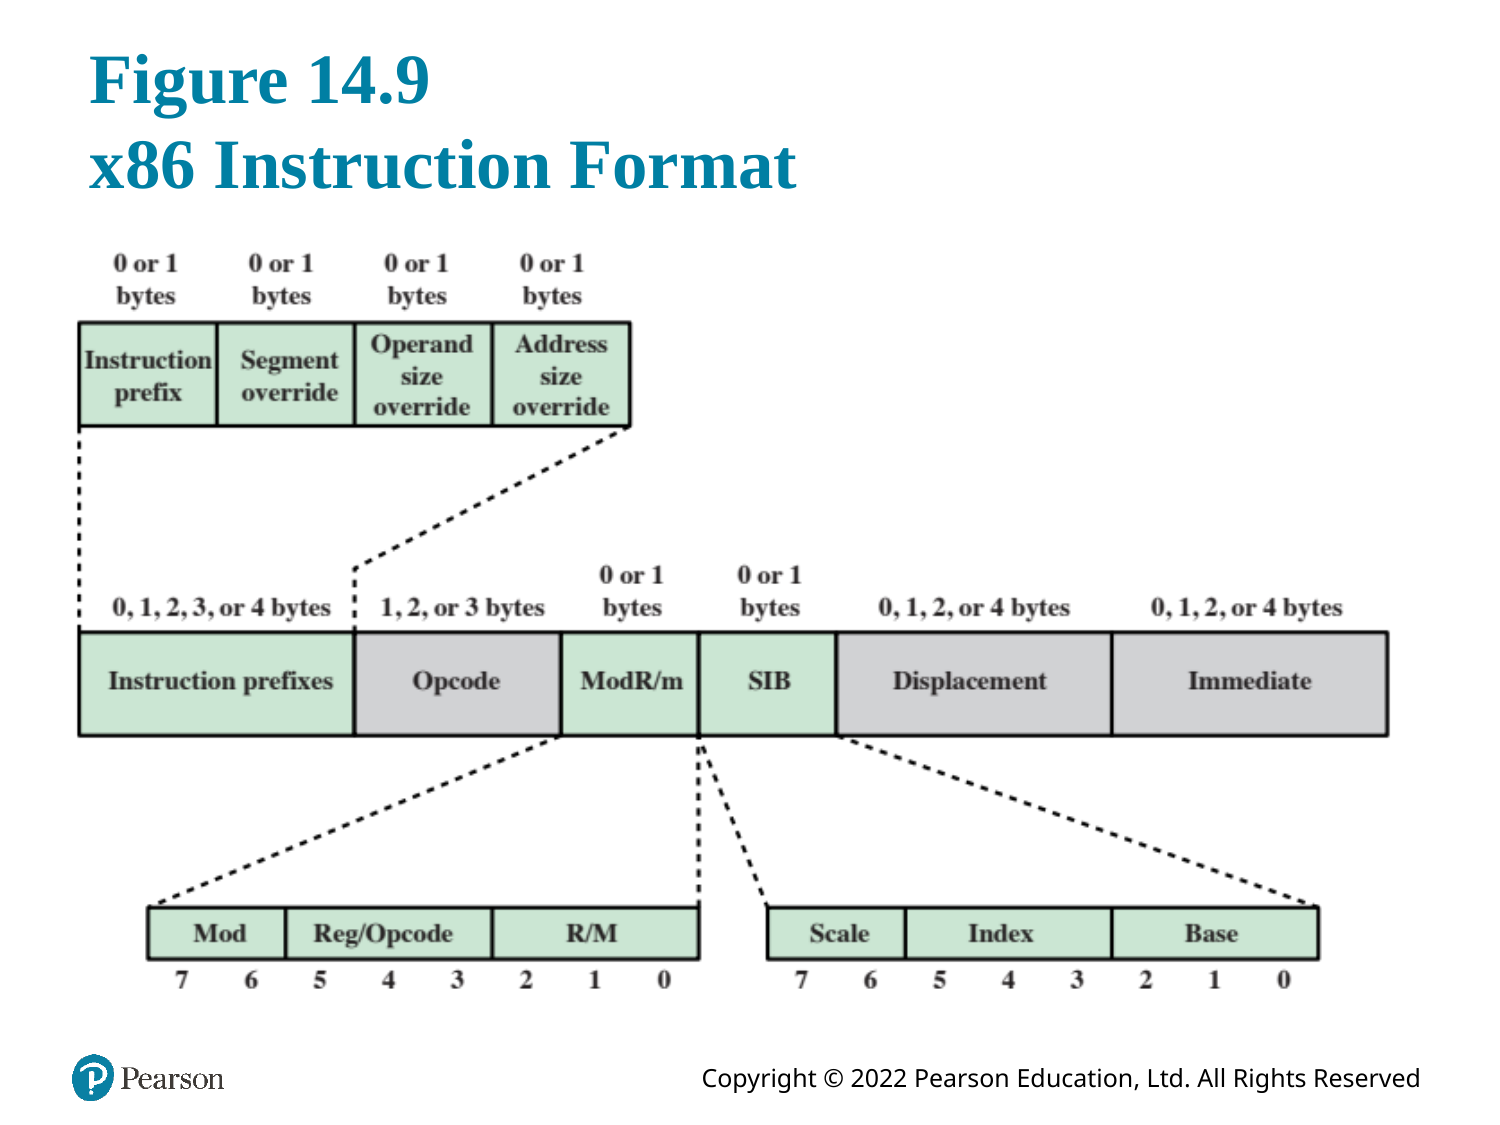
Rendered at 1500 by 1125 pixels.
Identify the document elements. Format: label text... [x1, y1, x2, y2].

picture [70, 243, 1395, 1012]
picture [72, 1088, 82, 1101]
picture [99, 1054, 224, 1101]
picture [81, 1063, 106, 1088]
picture [72, 1054, 88, 1070]
title Figure 14.9 x86 Instruction Format [75, 29, 1425, 210]
